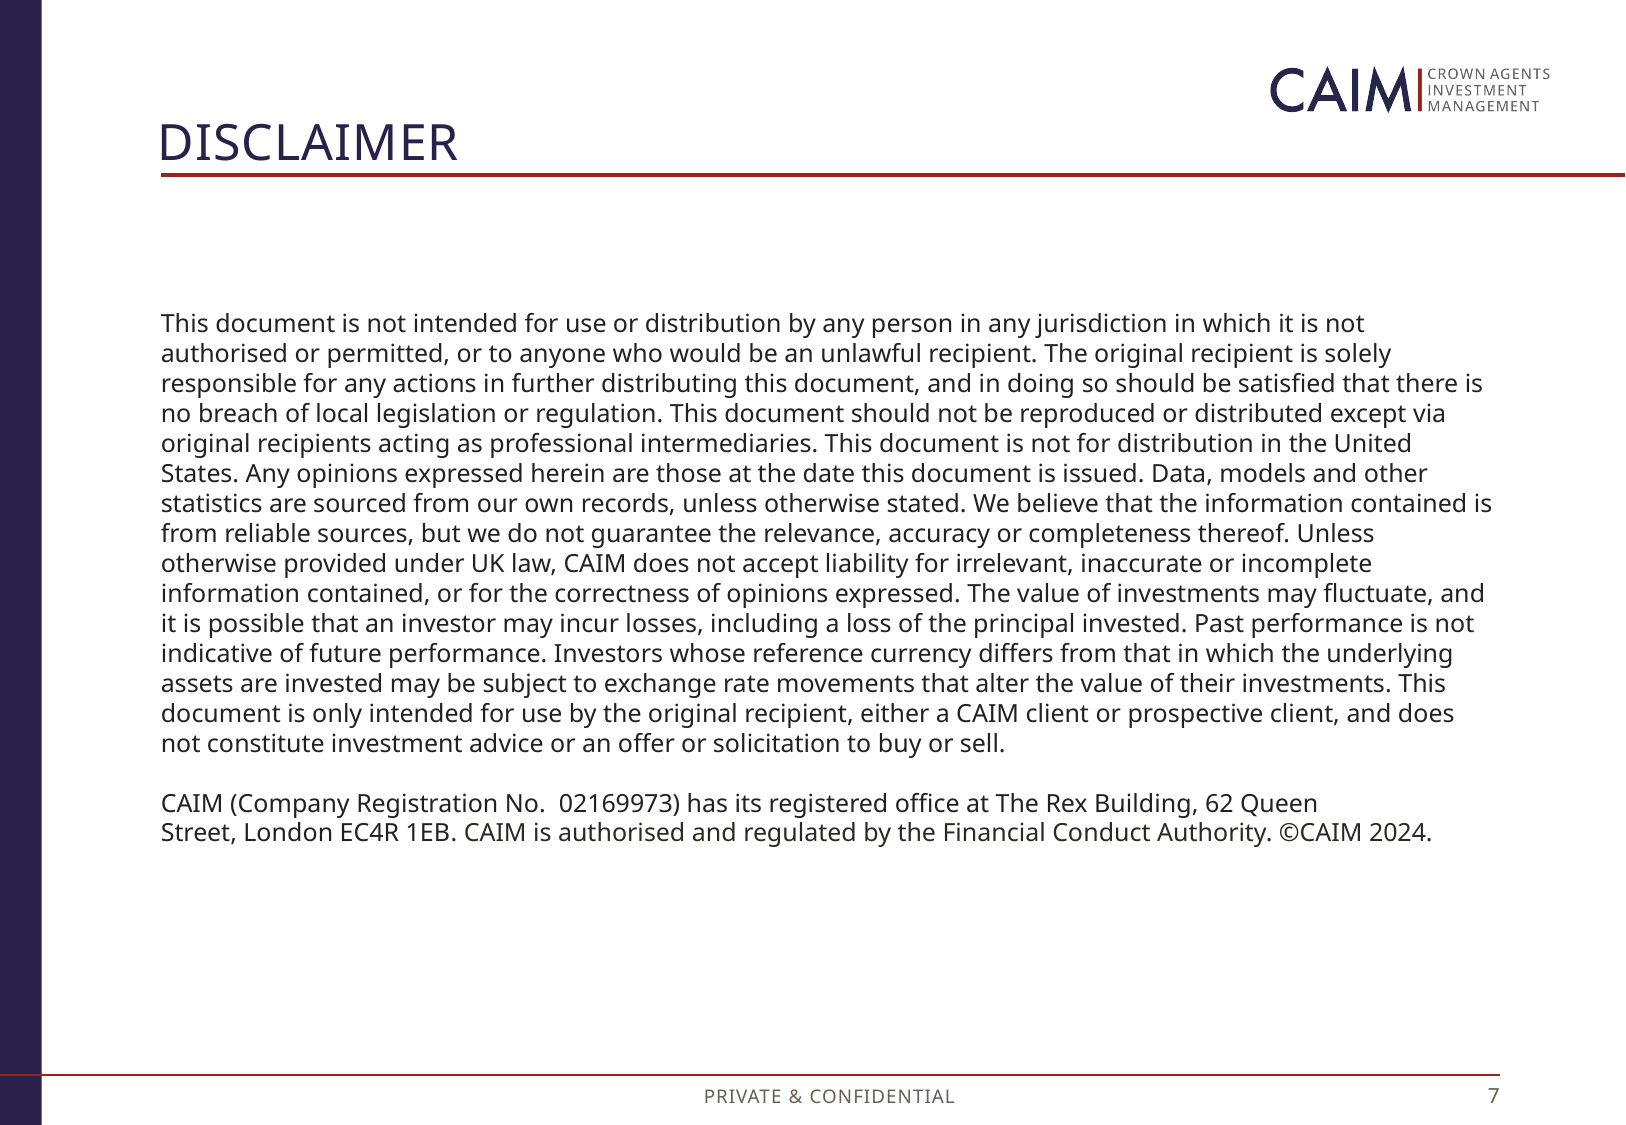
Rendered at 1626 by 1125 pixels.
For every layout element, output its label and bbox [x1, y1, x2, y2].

picture [1253, 61, 1555, 128]
